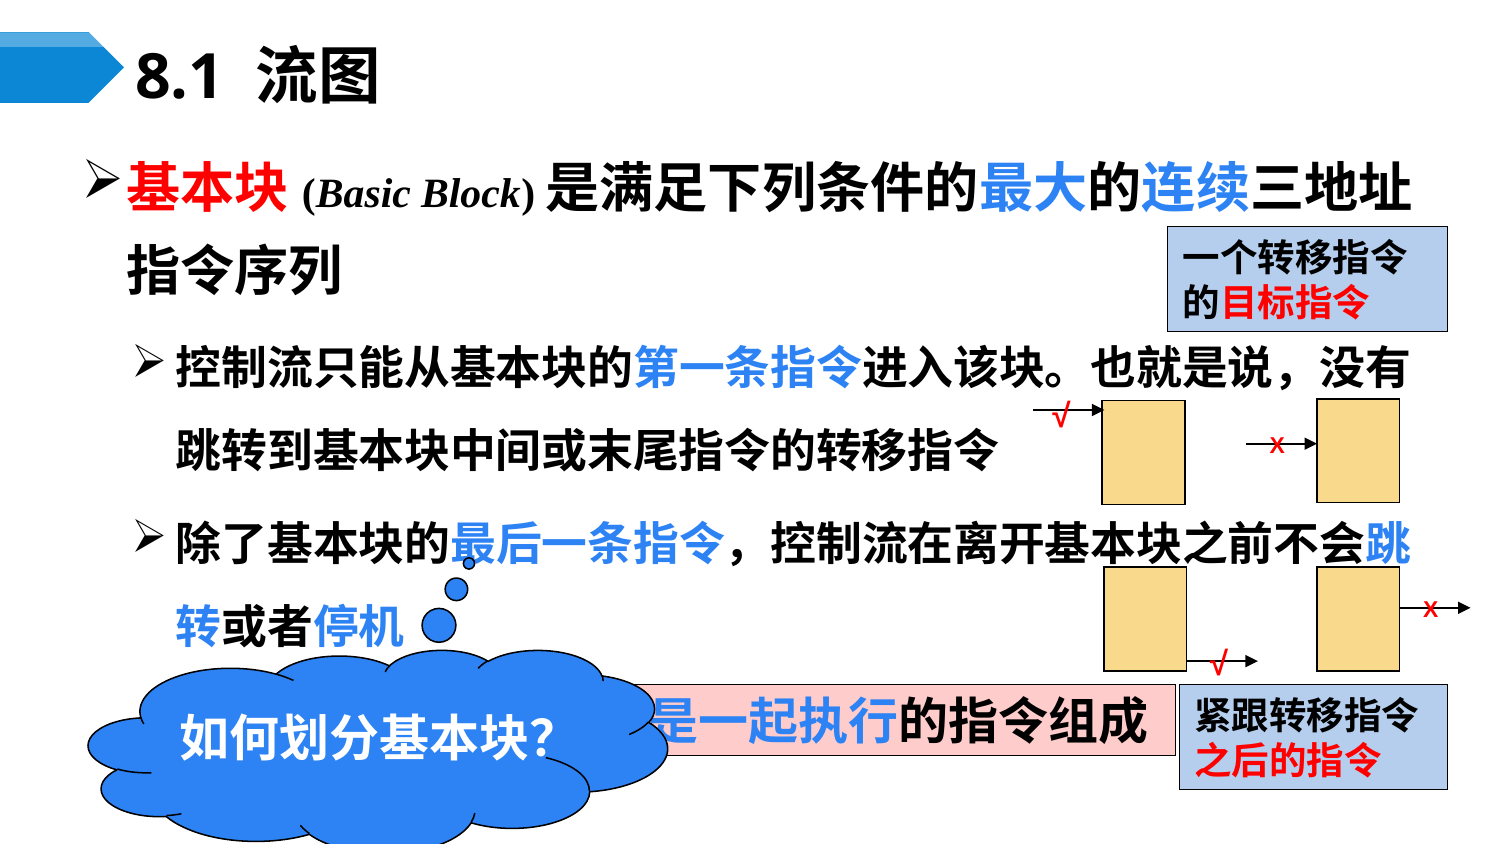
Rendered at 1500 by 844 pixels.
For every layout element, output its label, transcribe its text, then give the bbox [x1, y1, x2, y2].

text_box 紧跟转移指令之后的指令 [1179, 701, 1448, 790]
title 8.1 流图 [123, 43, 1425, 103]
text_box 如何划分基本块？ [445, 578, 468, 601]
text_box 每个基本块由一组总是一起执行的指令组成 [635, 684, 1176, 756]
list 基本块(Basic Block)是满足下列条件的最大的连续三地址指令序列 控制流只能从基本块的第一条指令进入该块。也就是说，没有跳转到基本块中间或末尾指令的转移指令 除了基本块的最后一条指令，控制流在离开基本块之前不会跳转或者停机 [70, 128, 1430, 659]
text_box 一个转移指令的目标指令 [1167, 226, 1448, 332]
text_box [1103, 566, 1471, 691]
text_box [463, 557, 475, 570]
text_box 如何划分基本块？ [422, 608, 456, 643]
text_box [1033, 386, 1400, 505]
text_box 如何划分基本块？ [87, 650, 668, 844]
